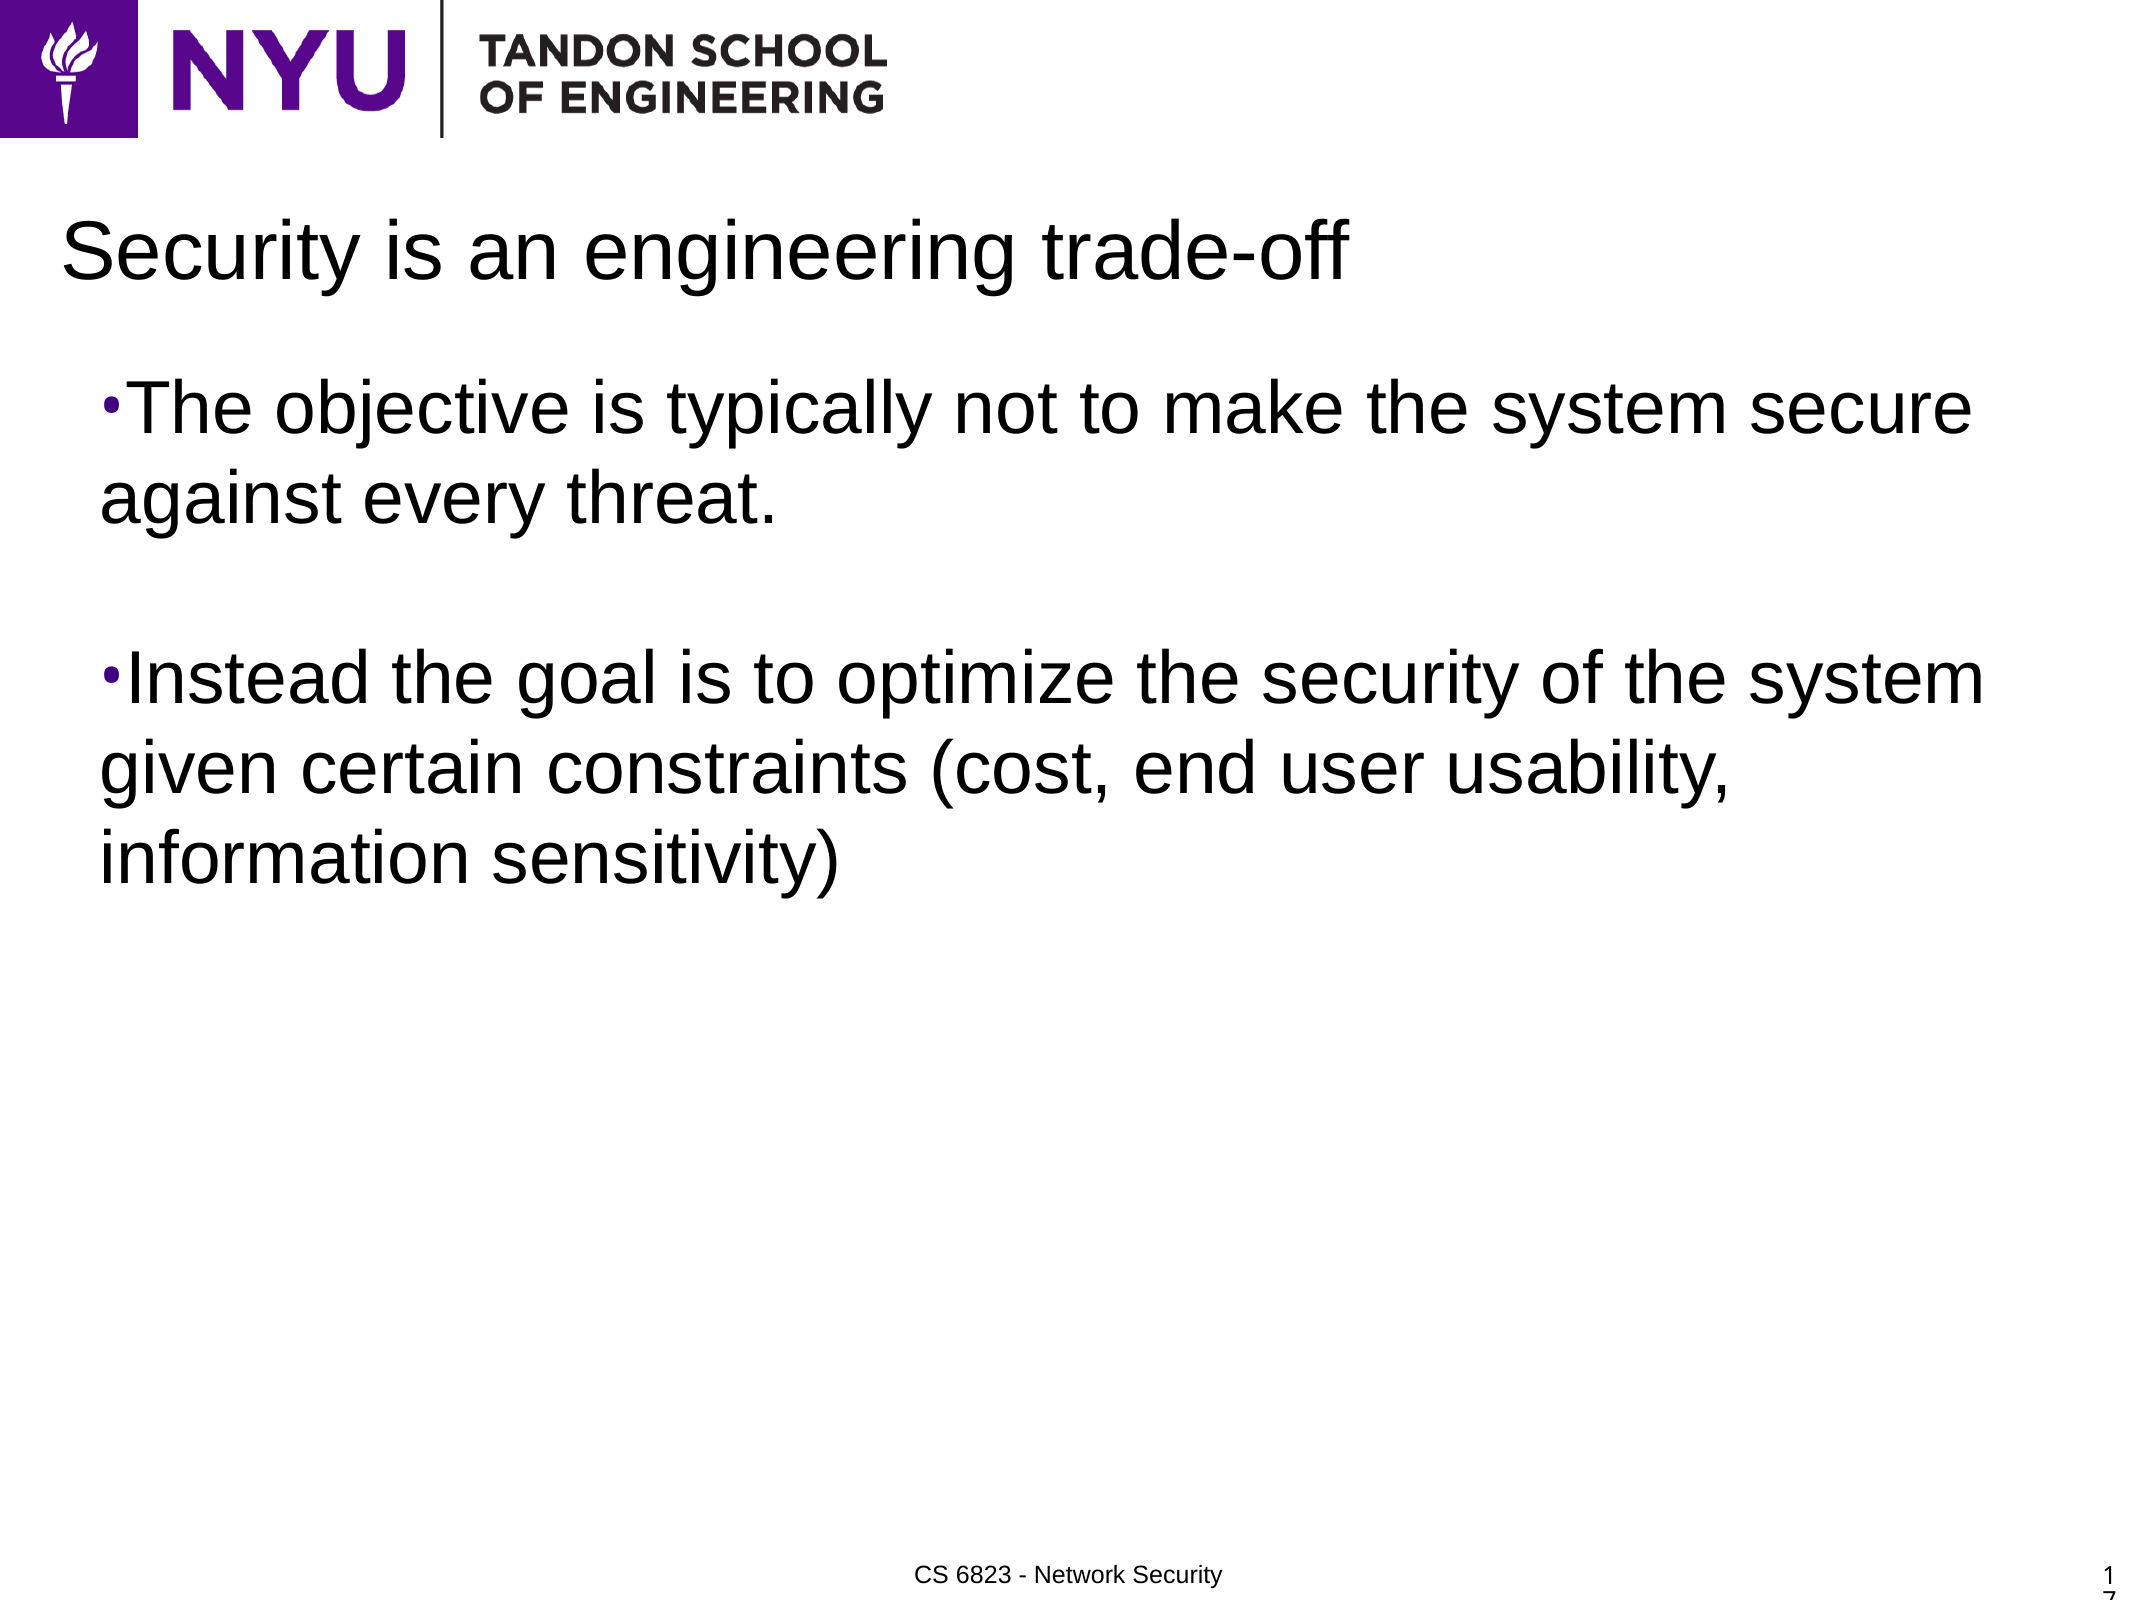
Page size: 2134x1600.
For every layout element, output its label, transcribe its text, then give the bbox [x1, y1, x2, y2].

picture [0, 0, 887, 138]
list The objective is typically not to make the system secure against every threat. Instead the goal is to optimize the security of the system given certain constraints (cost, end user usability, information sensitivity) [91, 350, 2082, 1540]
slide_number 17 [2086, 1551, 2132, 1599]
title Security is an engineering trade-off [52, 147, 2084, 305]
